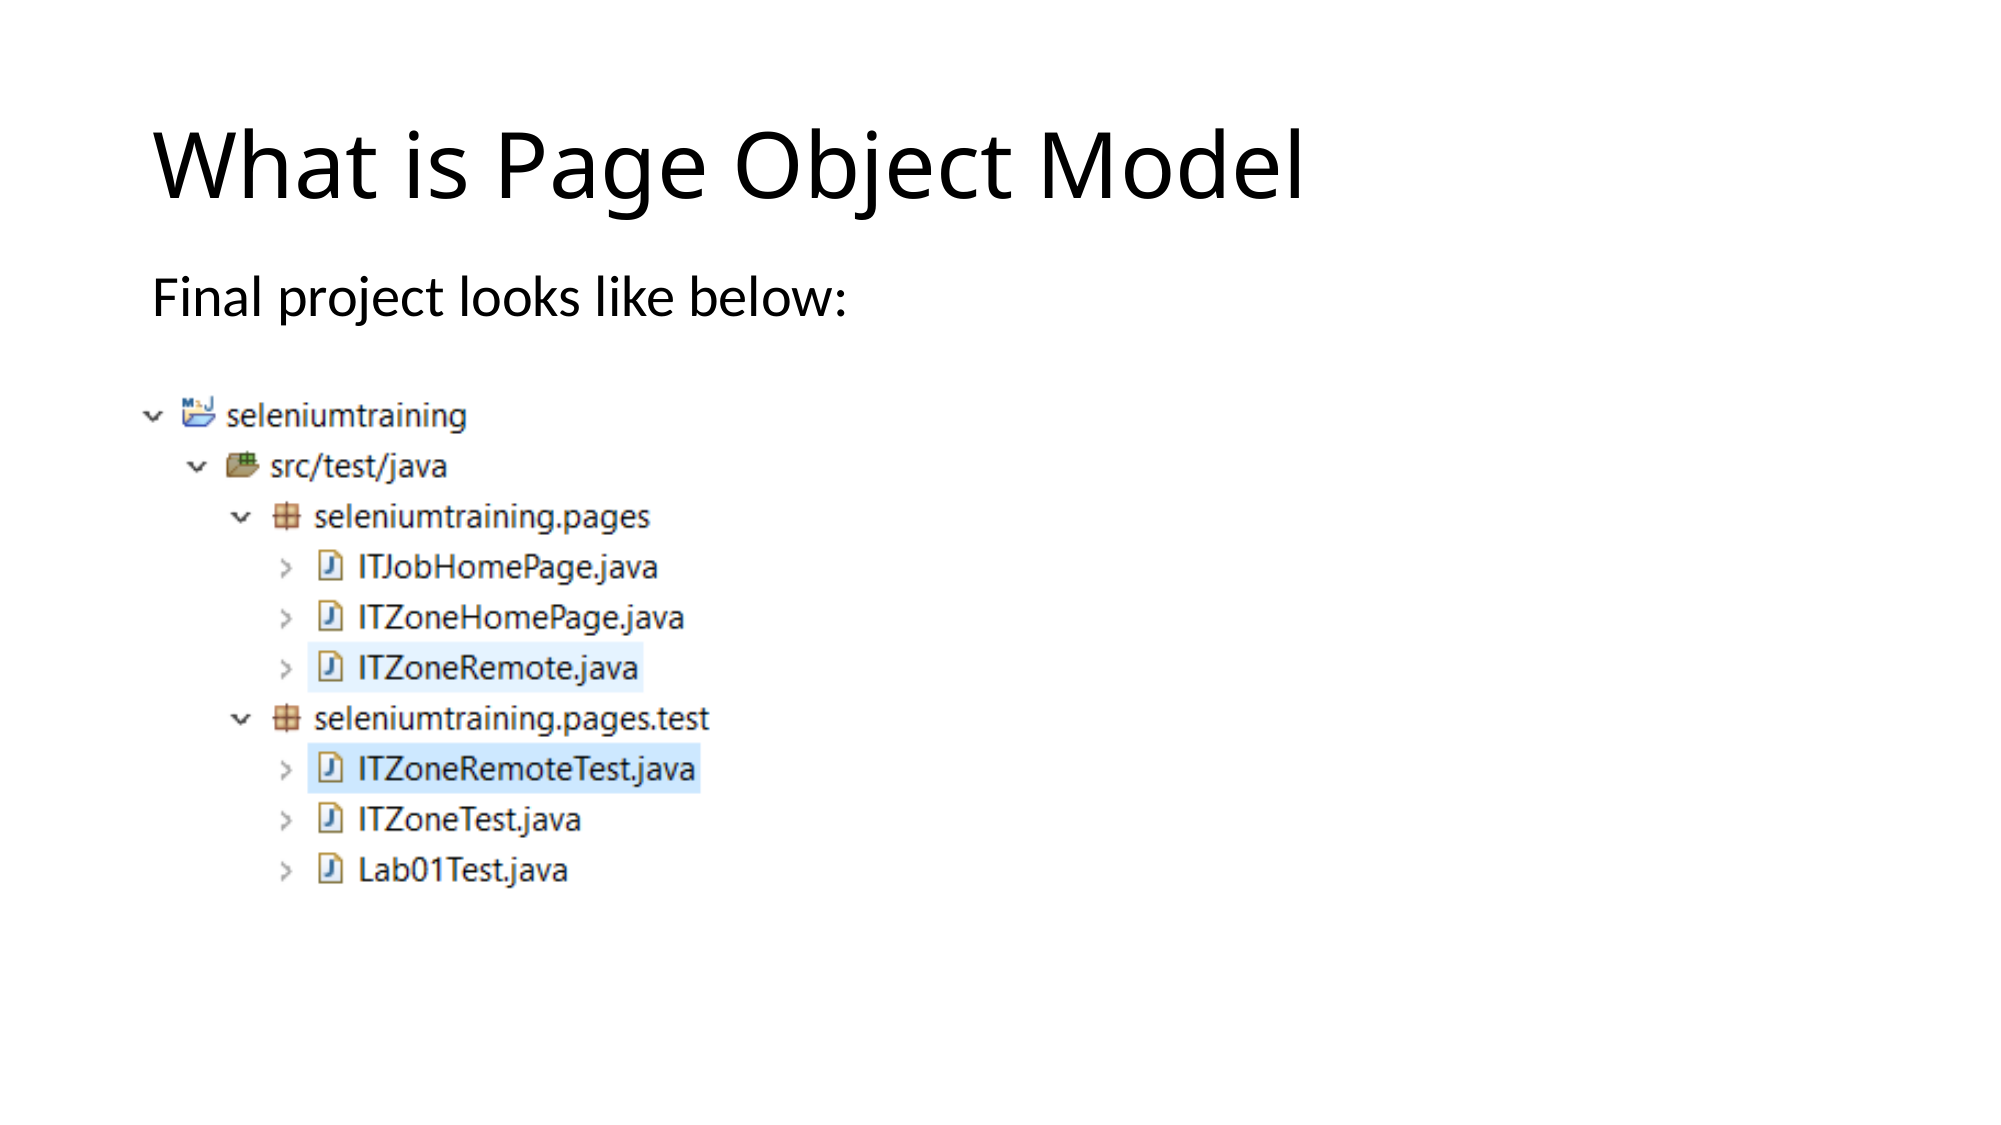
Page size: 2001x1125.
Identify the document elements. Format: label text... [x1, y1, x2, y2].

list Final project looks like below: [137, 258, 1863, 1066]
picture [137, 390, 925, 895]
title What is Page Object Model [137, 59, 1863, 258]
